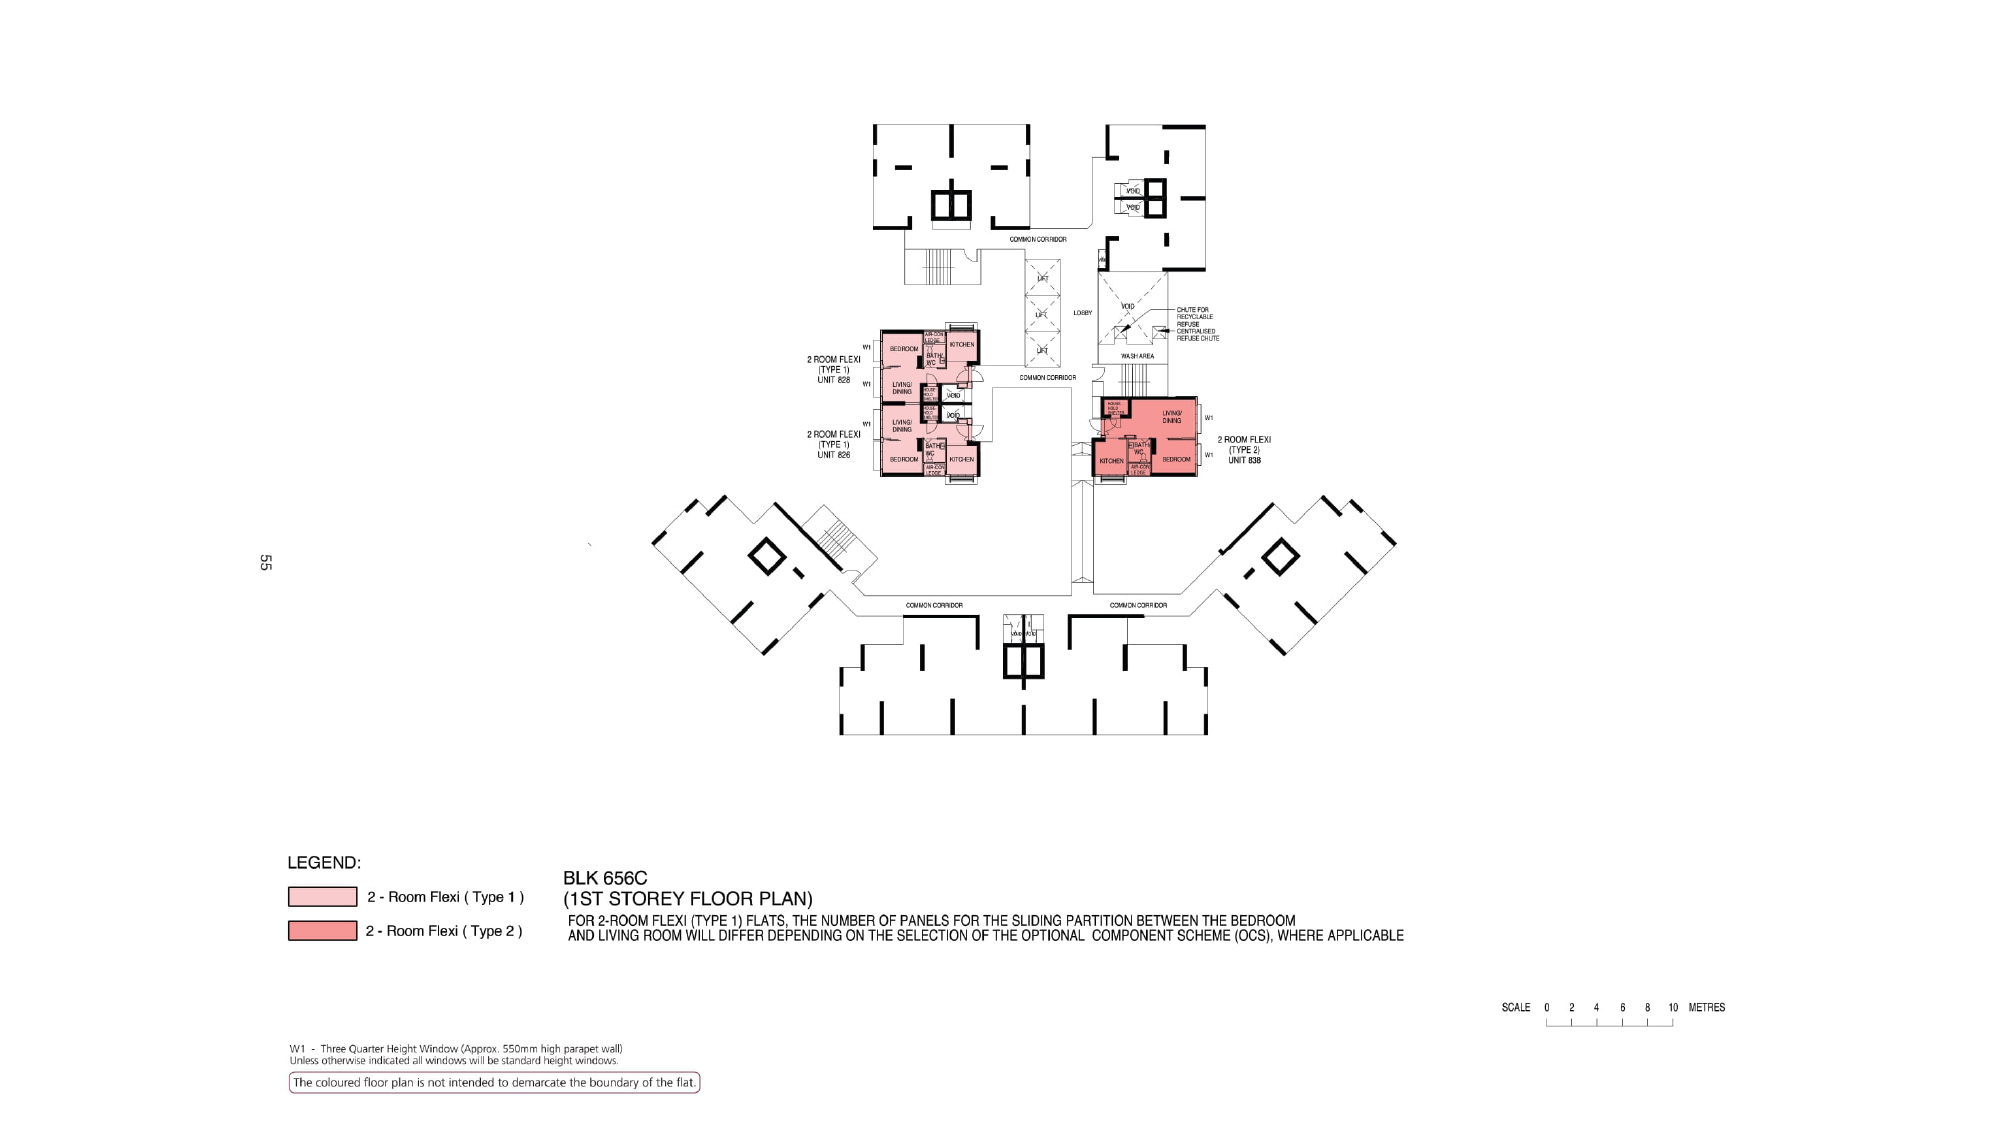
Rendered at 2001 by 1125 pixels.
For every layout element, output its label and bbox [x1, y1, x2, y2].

picture [203, 0, 1796, 1125]
